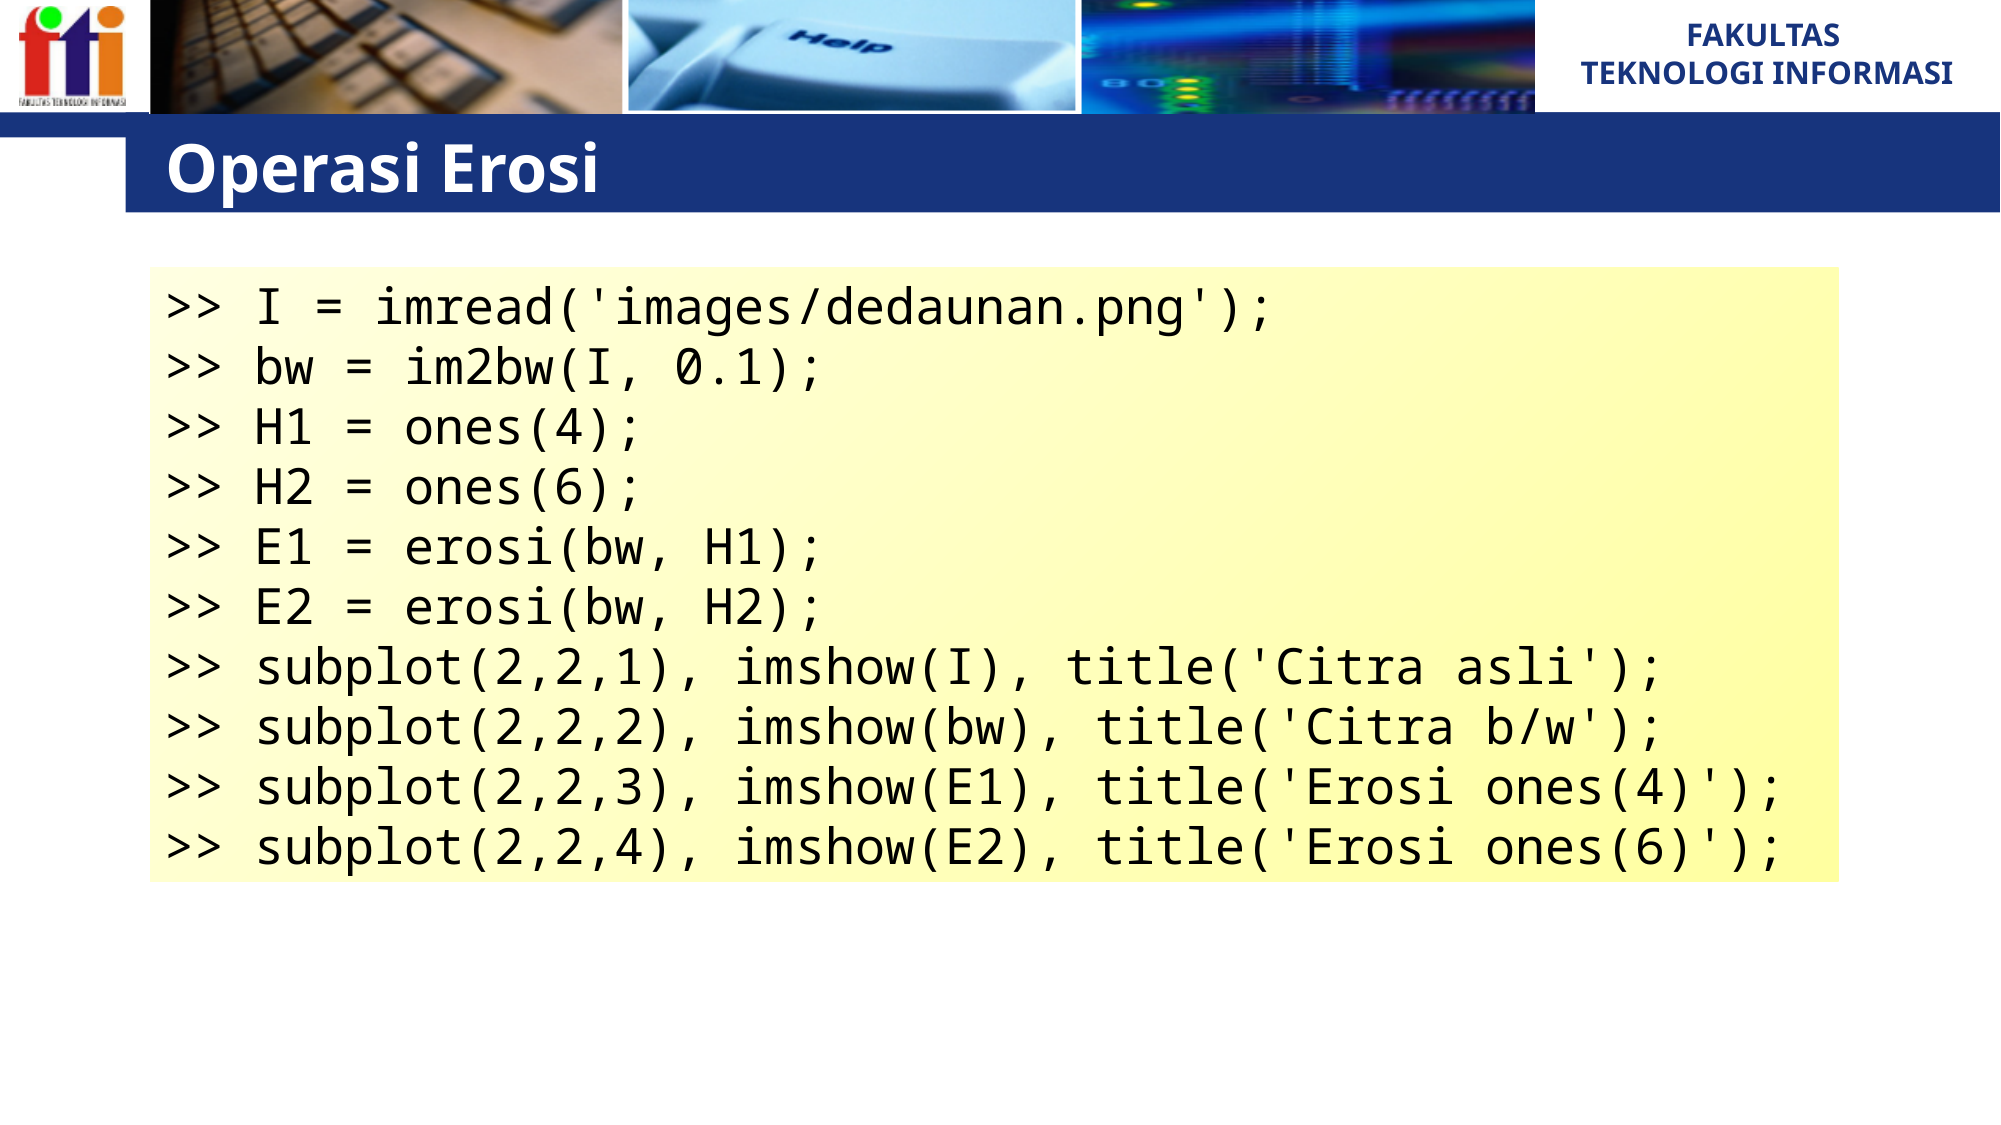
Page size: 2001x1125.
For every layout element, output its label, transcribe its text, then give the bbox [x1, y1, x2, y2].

title Operasi Erosi [149, 119, 1934, 213]
picture [19, 6, 126, 106]
picture [149, 0, 1535, 114]
text_box >> I = imread('images/dedaunan.png'); >> bw = im2bw(I, 0.1); >> H1 = ones(4); >> H2 = ones(6); >> E1 = erosi(bw, H1); >> E2 = erosi(bw, H2); >> subplot(2,2,1), imshow(I), title('Citra asli'); >> subplot(2,2,2), imshow(bw), title('Citra b/w'); >> subplot(2,2,3), imshow(E1), title('Erosi ones(4)'); >> subplot(2,2,4), imshow(E2), title('Erosi ones(6)'); [150, 267, 1839, 882]
